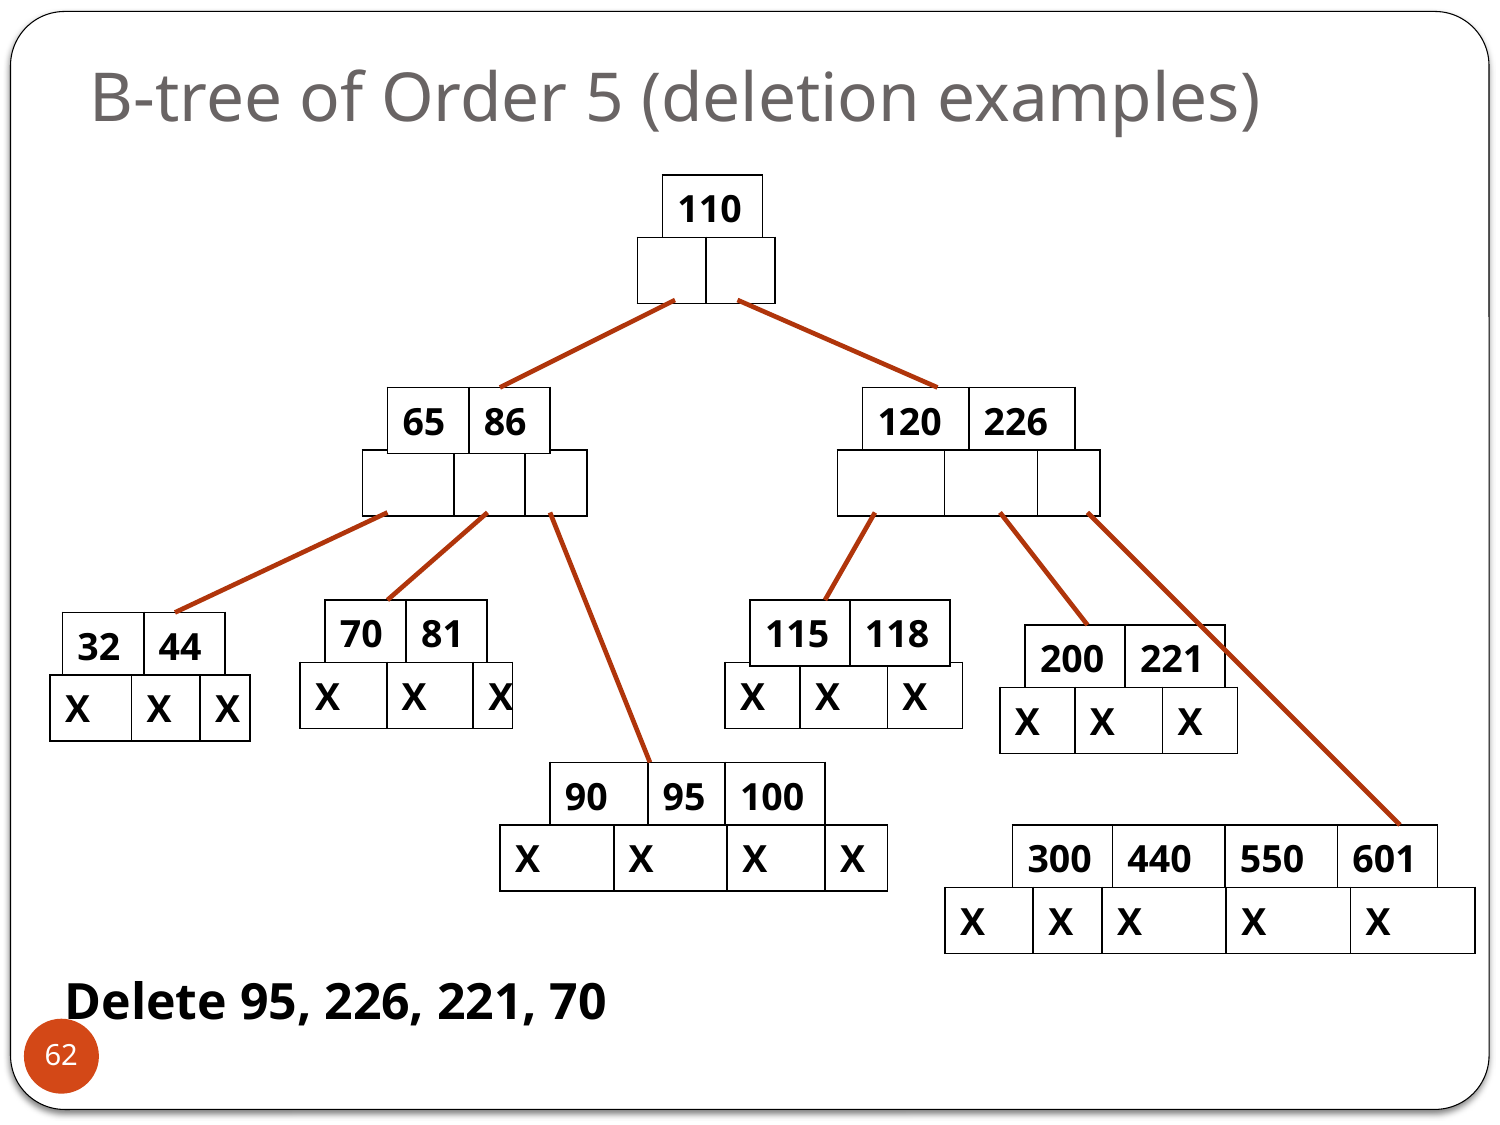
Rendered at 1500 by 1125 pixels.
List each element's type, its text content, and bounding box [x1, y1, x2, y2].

table_header 70 [326, 609, 405, 662]
table_header X [501, 826, 613, 890]
table_header 44 [145, 613, 224, 674]
table_header 440 [1113, 834, 1224, 887]
table_header X [615, 826, 726, 890]
table_header 115 [751, 601, 849, 665]
table_header [838, 451, 944, 515]
text_box Delete 95, 226, 221, 70 [49, 962, 950, 1038]
table_header 32 [63, 613, 143, 674]
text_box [474, 587, 726, 688]
table_header X [728, 826, 824, 890]
table_header 81 [407, 609, 468, 662]
table_header X [1034, 888, 1101, 953]
table_header 601 [1338, 826, 1437, 887]
table_header X [888, 663, 962, 728]
table_header [455, 454, 524, 515]
table_header X [51, 676, 131, 740]
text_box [987, 524, 1081, 613]
table_header 65 [388, 388, 468, 453]
table_header 100 [726, 763, 824, 824]
table_header 200 [1026, 626, 1081, 687]
table_header 550 [1226, 834, 1337, 887]
table_header X [801, 667, 887, 728]
table_header 90 [551, 763, 647, 824]
table_header X [1103, 888, 1225, 953]
table_header 120 [863, 388, 968, 449]
table_header X [1001, 688, 1074, 753]
title B-tree of Order 5 (deletion examples) [75, 45, 1425, 150]
table_header [638, 238, 705, 303]
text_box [387, 512, 488, 601]
table_header [1038, 451, 1099, 515]
table_header X [726, 663, 799, 728]
table_header [363, 451, 453, 510]
table_header [526, 451, 586, 515]
slide_number 62 [23, 1020, 99, 1094]
table_header X [826, 826, 887, 890]
table_header X [474, 696, 512, 728]
table_header X [132, 676, 199, 740]
table_header X [1076, 688, 1081, 753]
table_header [707, 238, 774, 303]
table_header X [388, 663, 472, 728]
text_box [805, 530, 894, 582]
table_header X [301, 663, 386, 728]
table_header 300 [1013, 826, 1112, 887]
table_header X [946, 888, 1032, 953]
table_header 226 [970, 388, 1074, 449]
table_header [945, 451, 1037, 515]
table_header 118 [851, 601, 949, 665]
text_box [1087, 512, 1401, 826]
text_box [499, 299, 676, 388]
table_header X [1227, 888, 1350, 953]
table_header X [201, 676, 249, 740]
table_header X [1351, 888, 1474, 953]
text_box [737, 299, 938, 388]
table_header 86 [470, 388, 549, 453]
table_header 110 [663, 176, 762, 237]
table_header 95 [649, 763, 724, 824]
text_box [174, 512, 388, 613]
